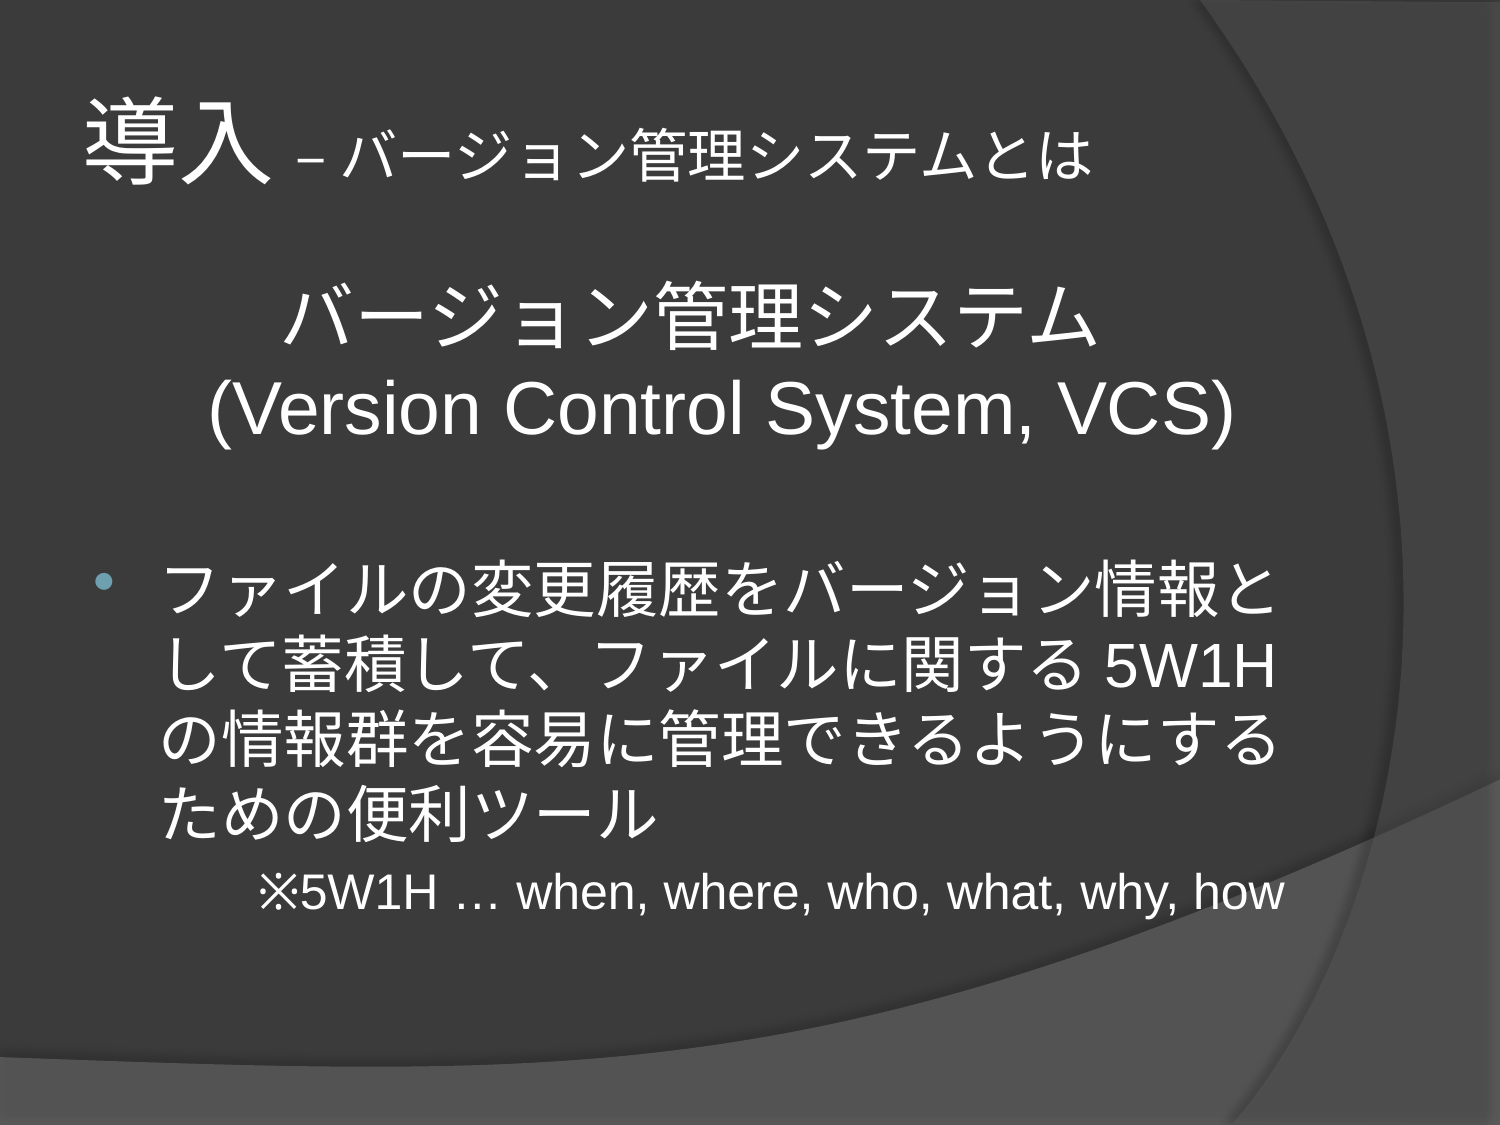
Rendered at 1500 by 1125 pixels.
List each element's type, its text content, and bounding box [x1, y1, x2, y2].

list バージョン管理システム (Version Control System, VCS) ファイルの変更履歴をバージョン情報として蓄積して、ファイルに関する5W1Hの情報群を容易に管理できるようにするための便利ツール ※5W1H … when, where, who, what, why, how [75, 262, 1300, 1005]
title 導入 – バージョン管理システムとは [75, 45, 1300, 233]
